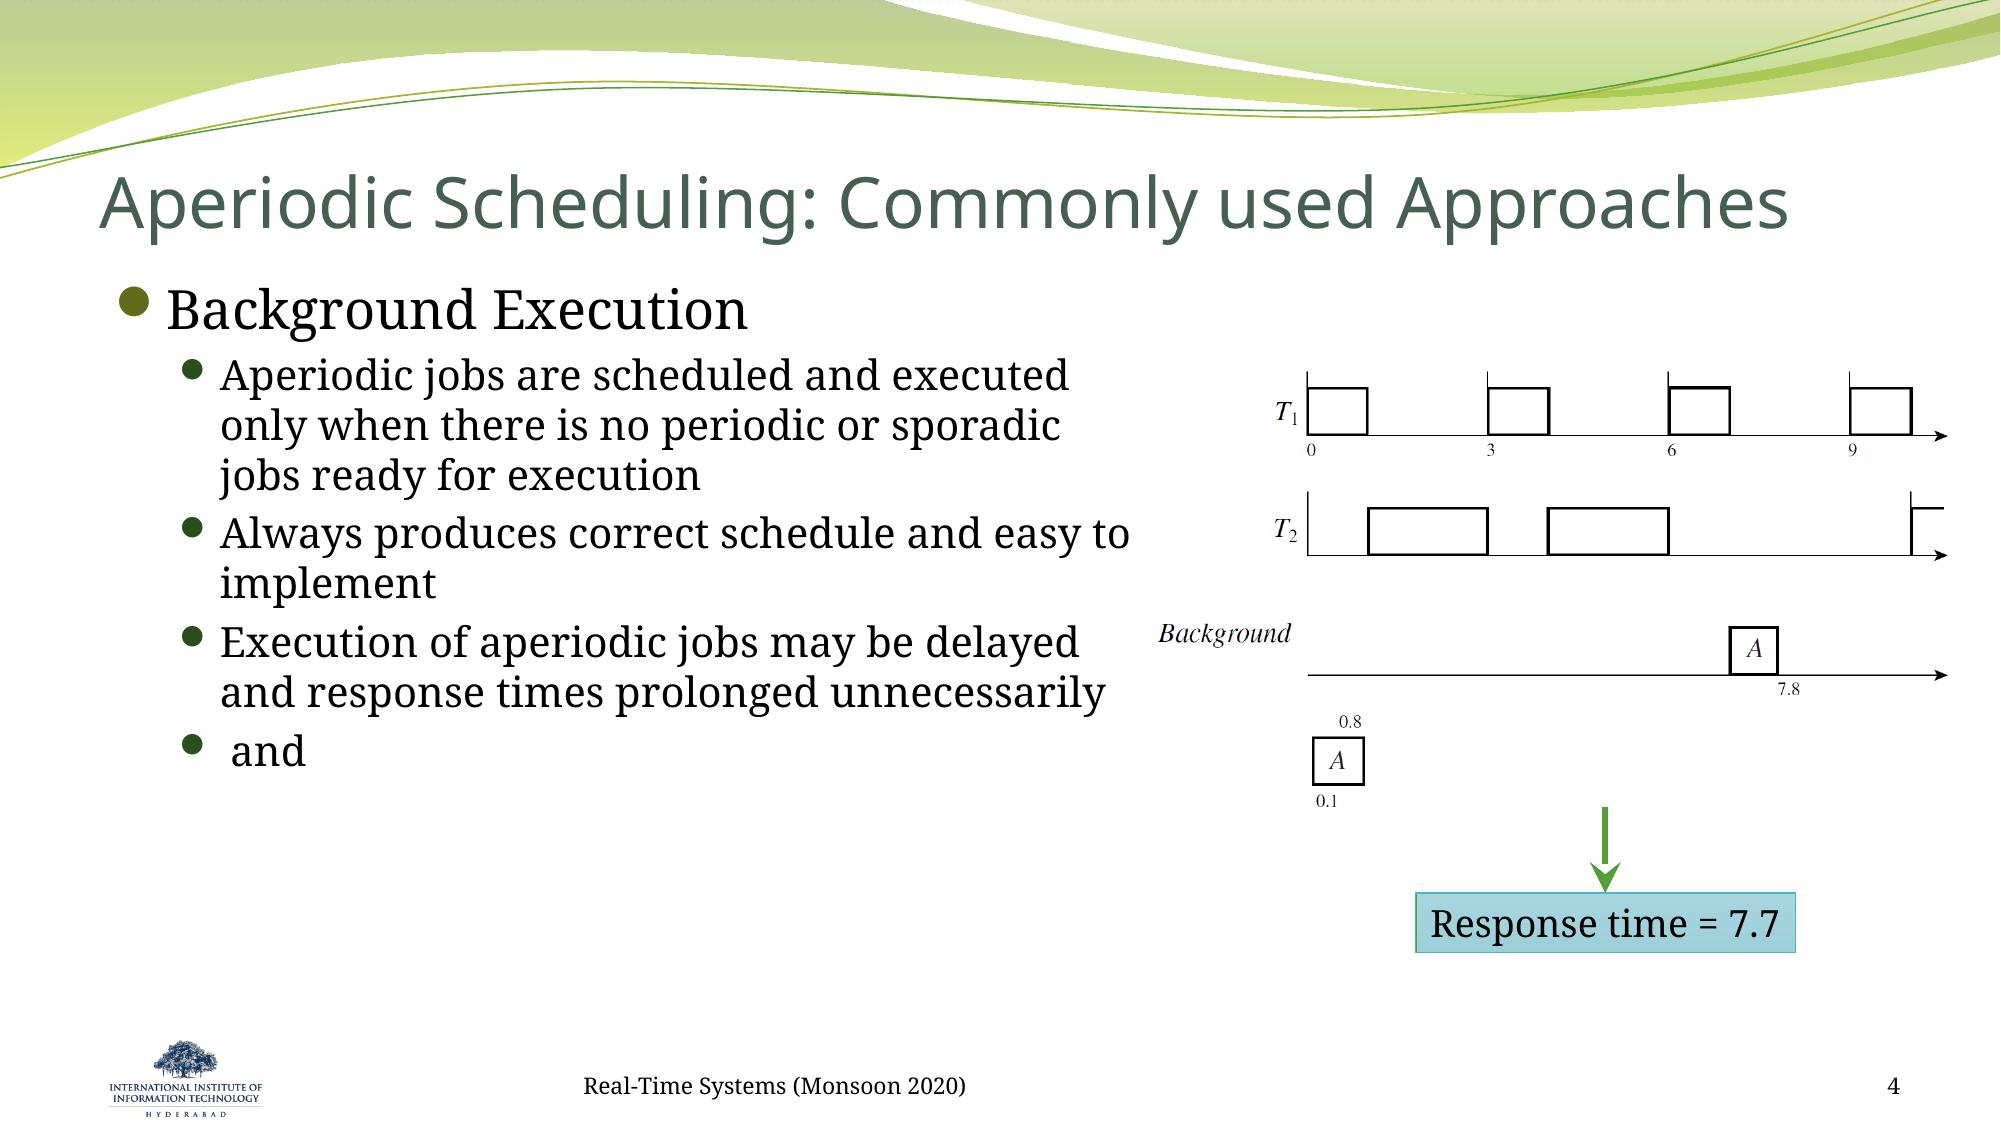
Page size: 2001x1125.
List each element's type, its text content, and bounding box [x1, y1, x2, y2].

picture [106, 1037, 266, 1120]
text_box Response time = 7.7 [1415, 892, 1796, 953]
title Aperiodic Scheduling: Commonly used Approaches [99, 54, 1900, 243]
picture [1148, 354, 1956, 811]
footer Real-Time Systems (Monsoon 2020) [583, 1042, 1317, 1103]
slide_number 4 [1733, 1042, 1900, 1103]
